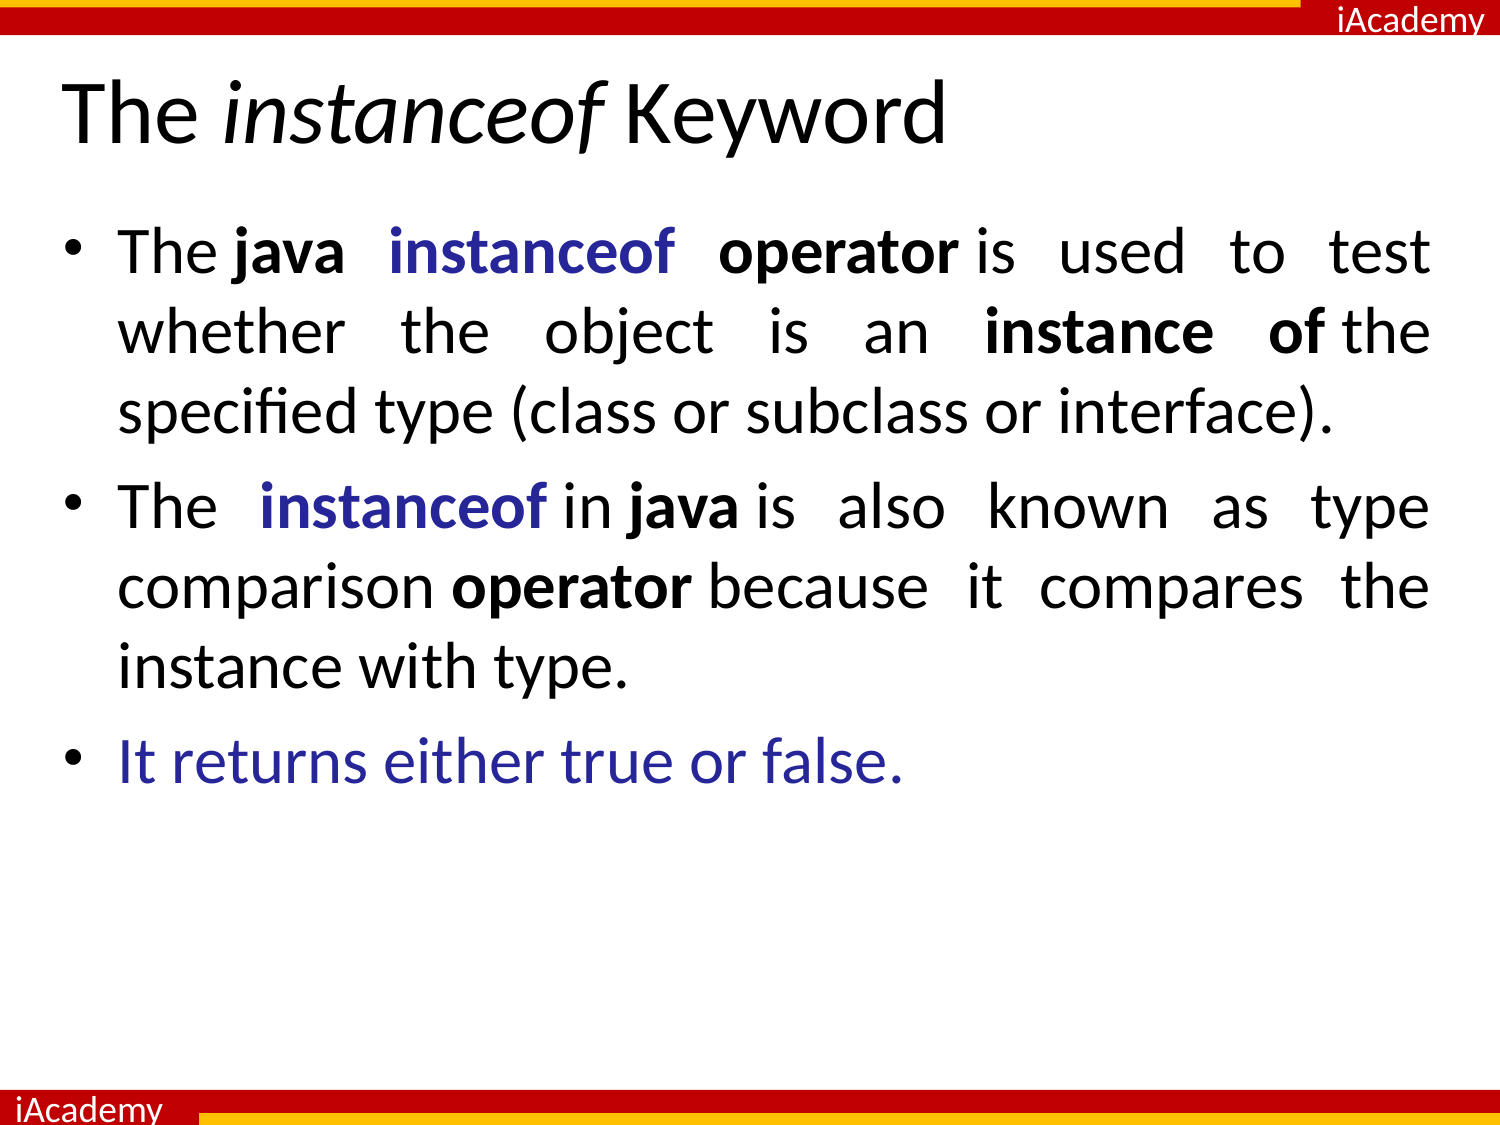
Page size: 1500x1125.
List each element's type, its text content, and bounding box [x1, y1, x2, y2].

title The instanceof Keyword [46, 43, 1447, 170]
list The java instanceof operator is used to test whether the object is an instance of the specified type (class or subclass or interface). The instanceof in java is also known as type comparison operator because it compares the instance with type. It returns either true or false. [46, 198, 1447, 999]
